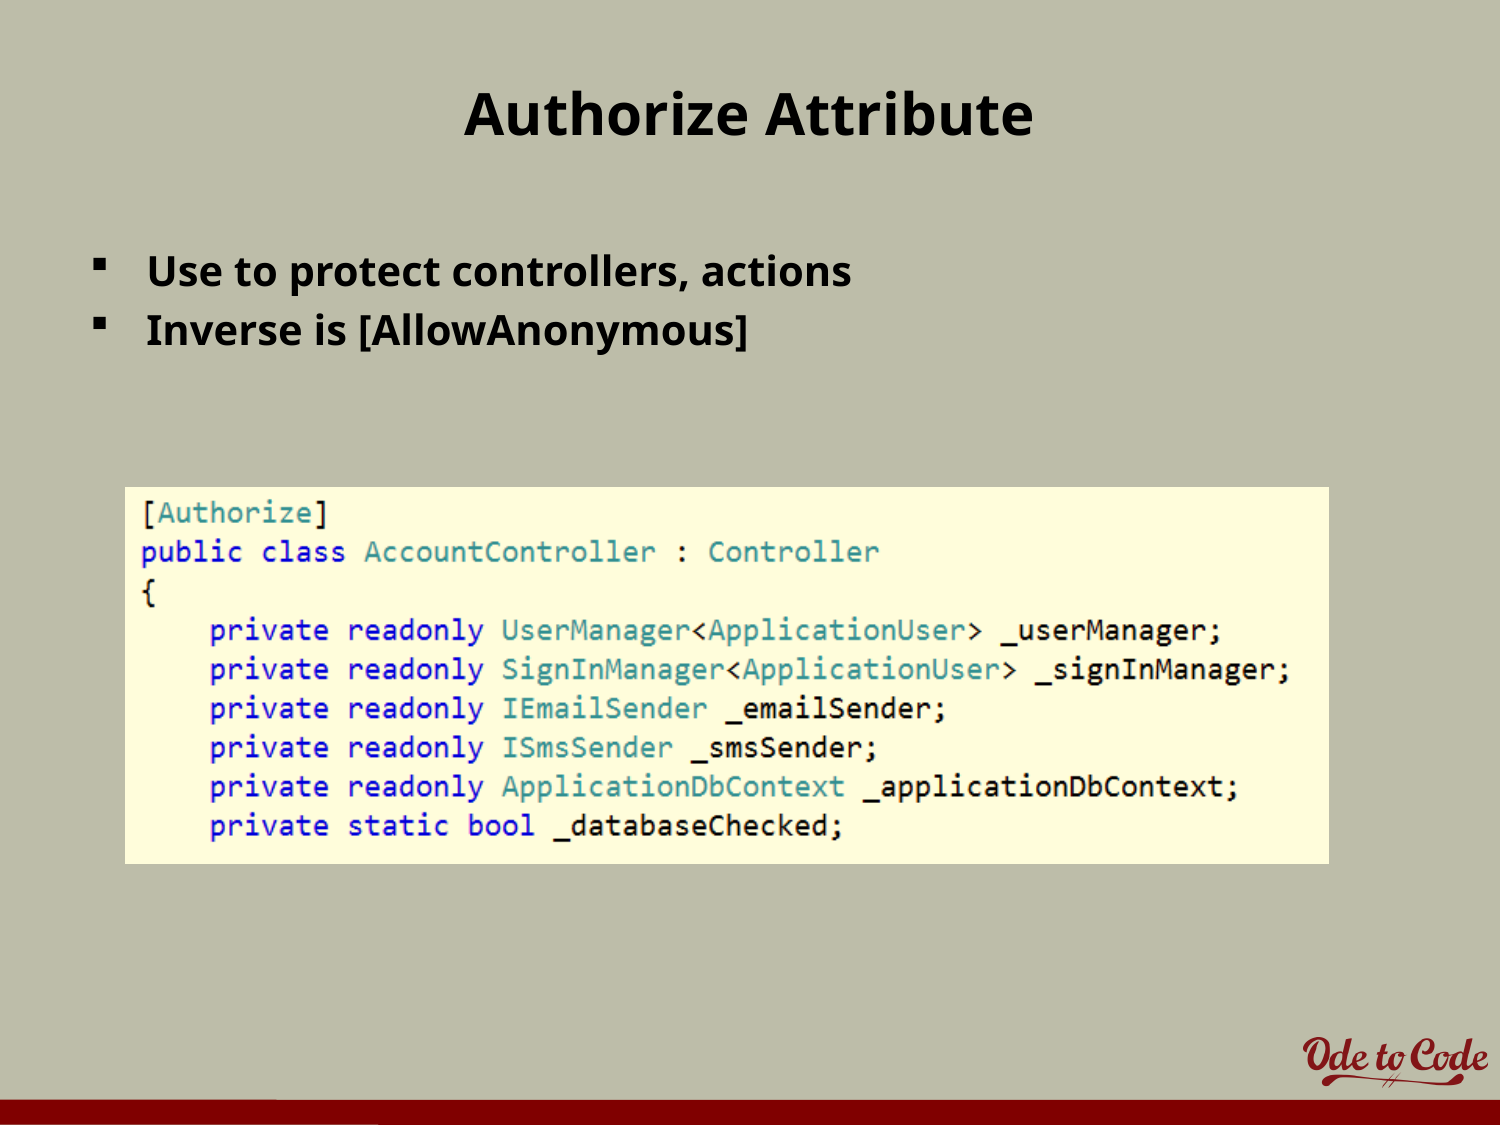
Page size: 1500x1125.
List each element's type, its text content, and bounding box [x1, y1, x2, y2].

picture [124, 487, 1329, 864]
title Authorize Attribute [74, 49, 1426, 176]
picture [1303, 1037, 1488, 1088]
list Use to protect controllers, actions Inverse is [AllowAnonymous] [74, 237, 1426, 976]
